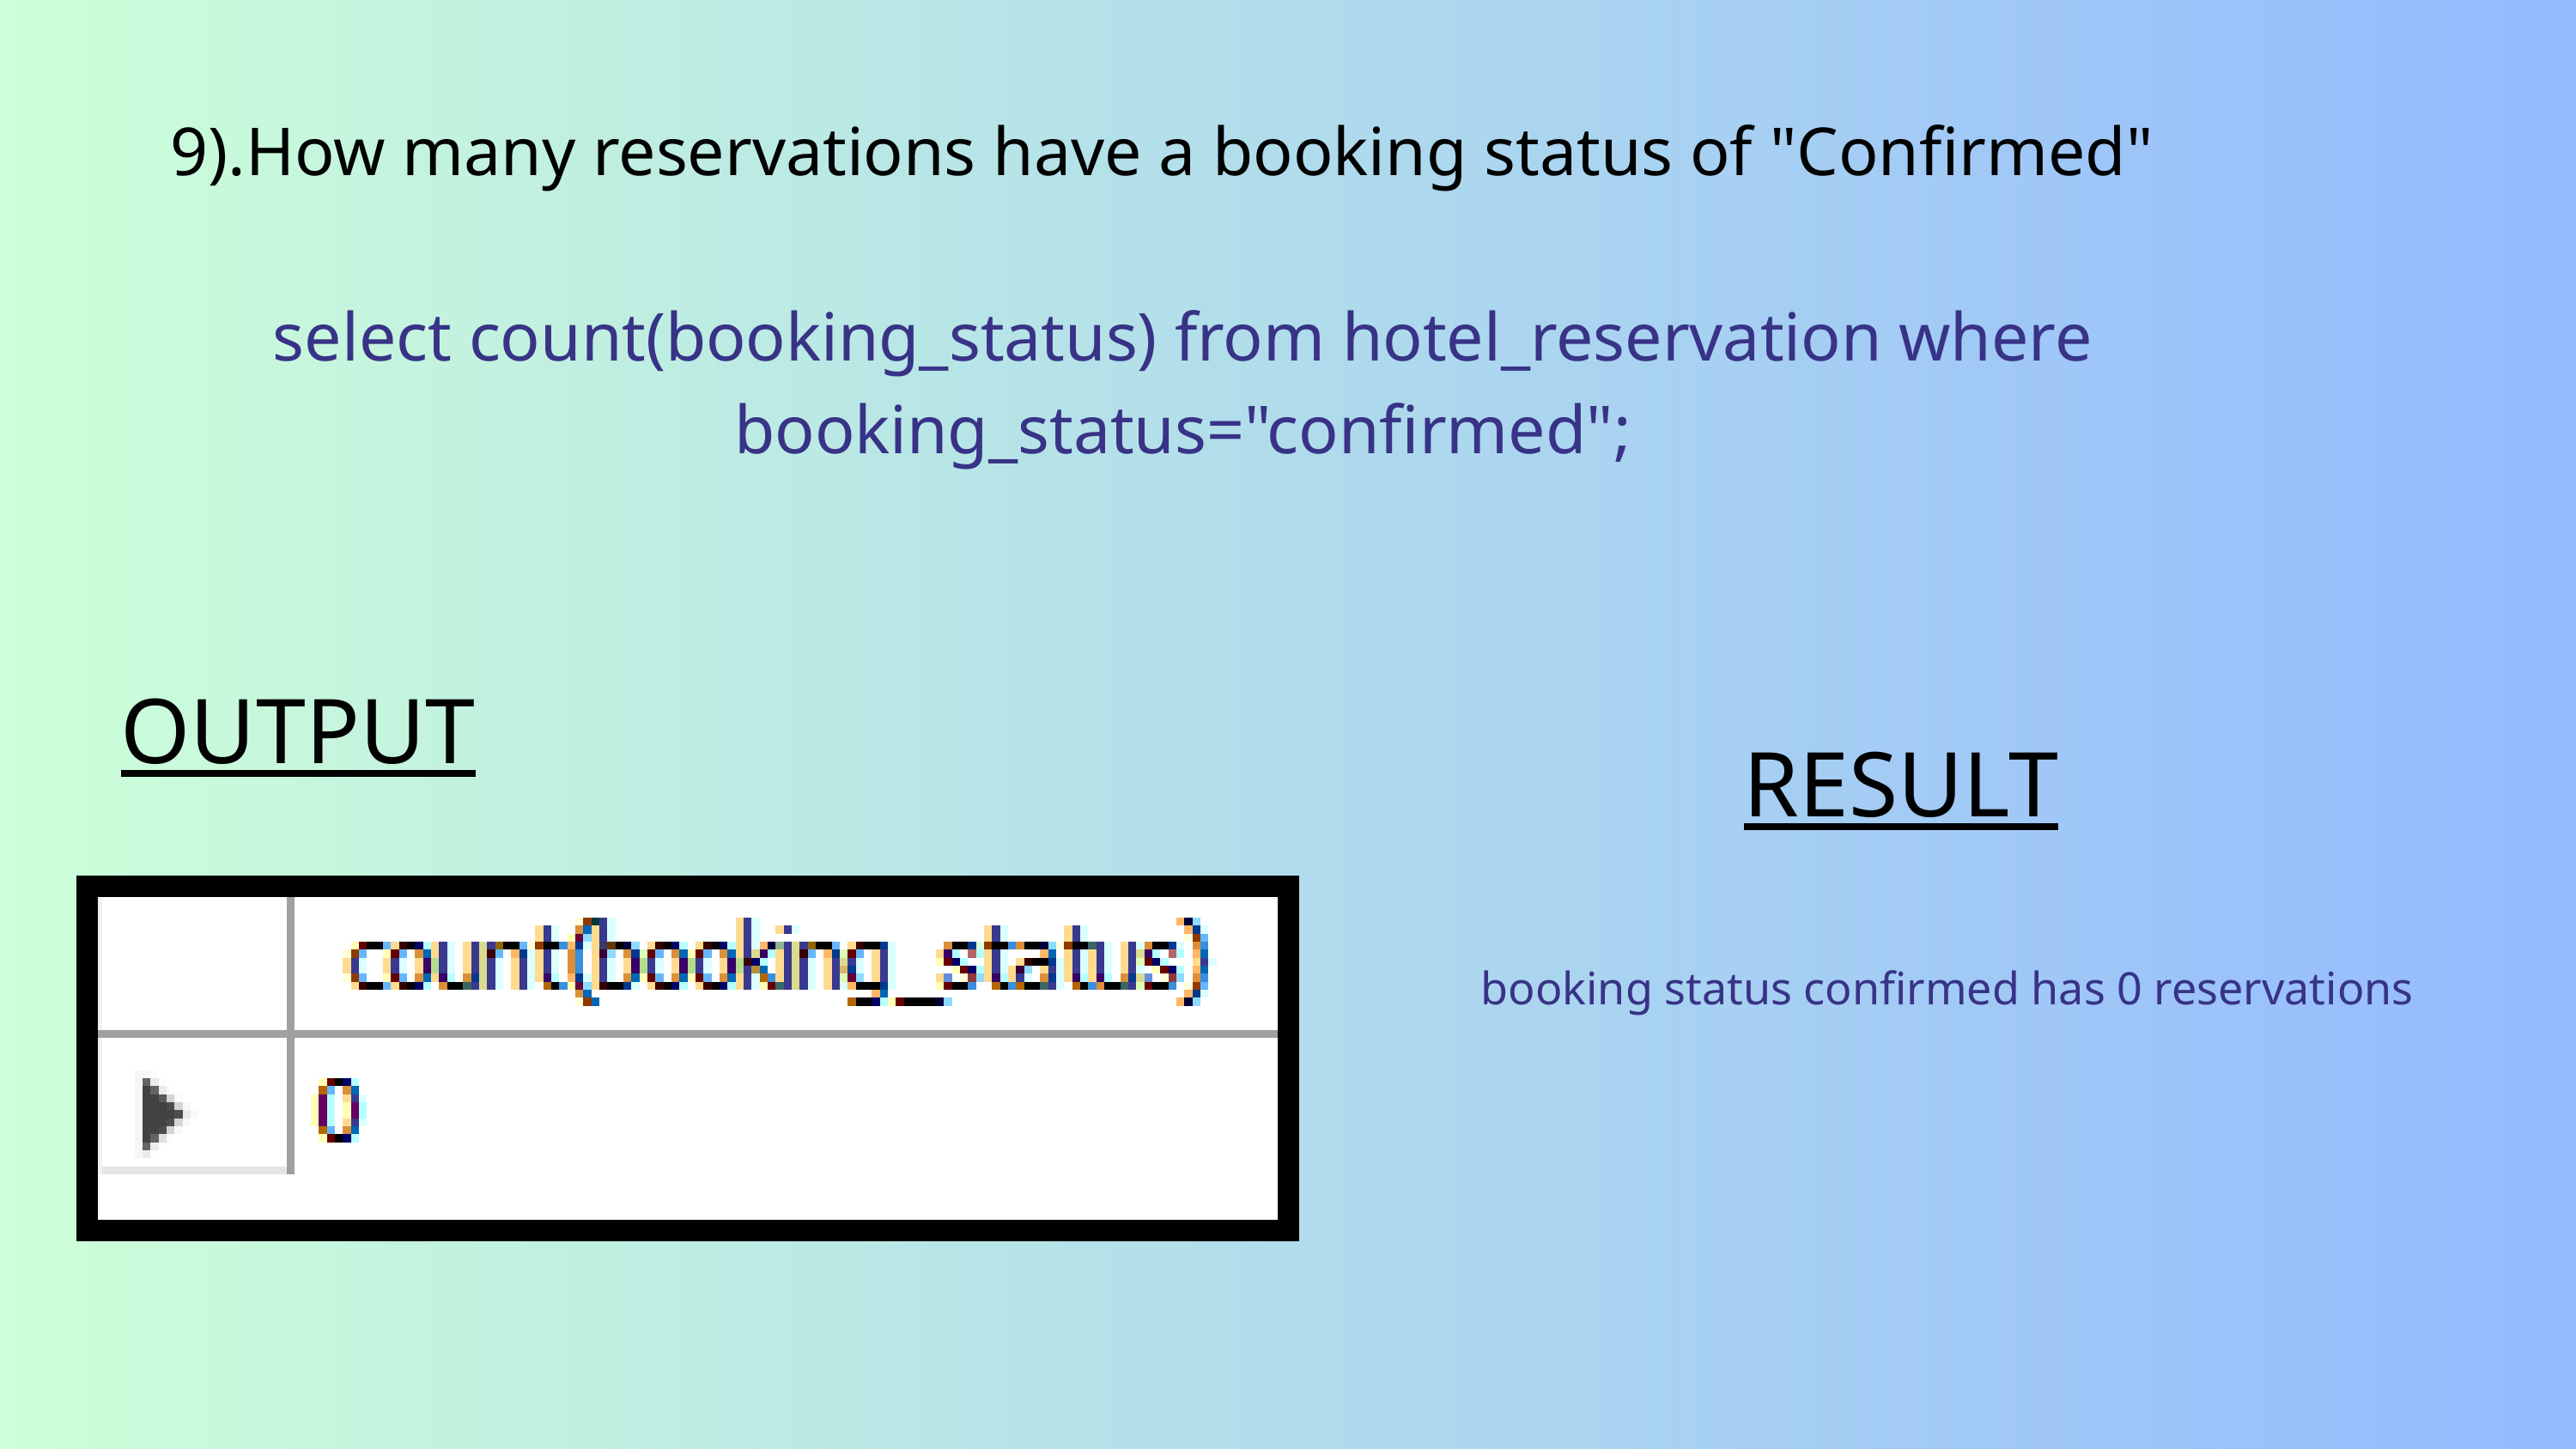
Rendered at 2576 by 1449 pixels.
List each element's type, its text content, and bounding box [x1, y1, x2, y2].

text_box booking status confirmed has 0 reservations [1346, 950, 2549, 1014]
text_box 9).How many reservations have a booking status of "Confirmed" [112, 95, 2196, 189]
text_box RESULT [1716, 709, 2086, 835]
text_box [87, 886, 1289, 1231]
text_box OUTPUT [112, 656, 483, 782]
text_box select count(booking_status) from hotel_reservation where booking_status="confirmed"; [0, 281, 2367, 467]
